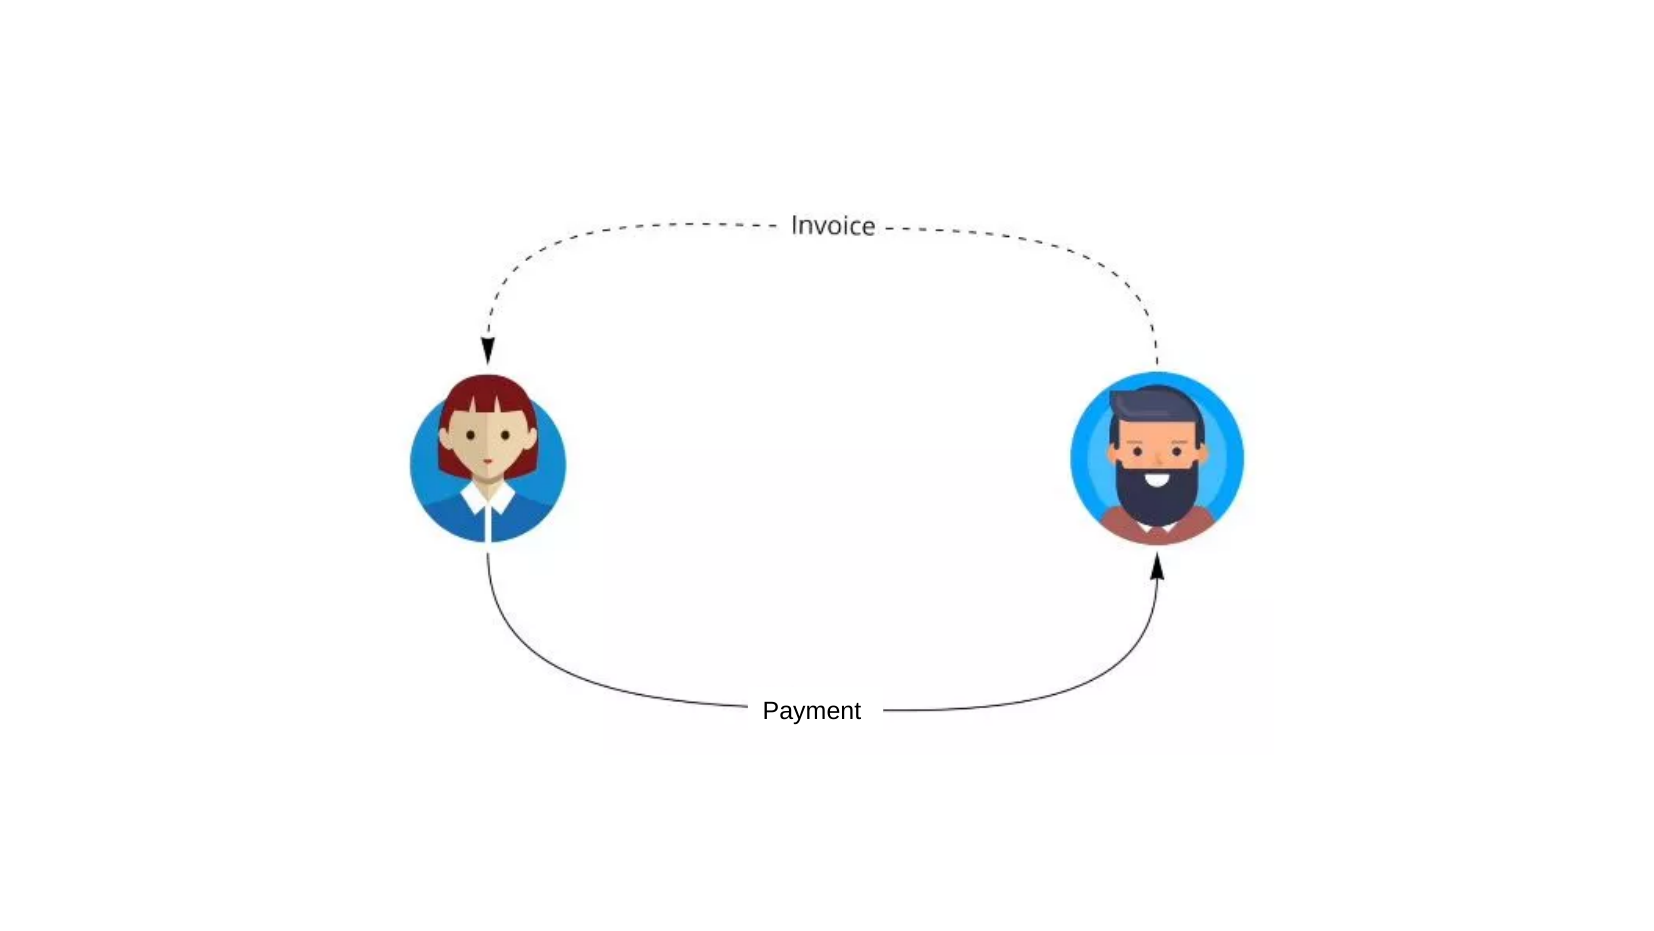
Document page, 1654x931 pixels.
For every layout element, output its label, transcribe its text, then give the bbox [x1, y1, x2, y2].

text_box [379, 175, 1274, 755]
text_box Payment [747, 687, 884, 730]
